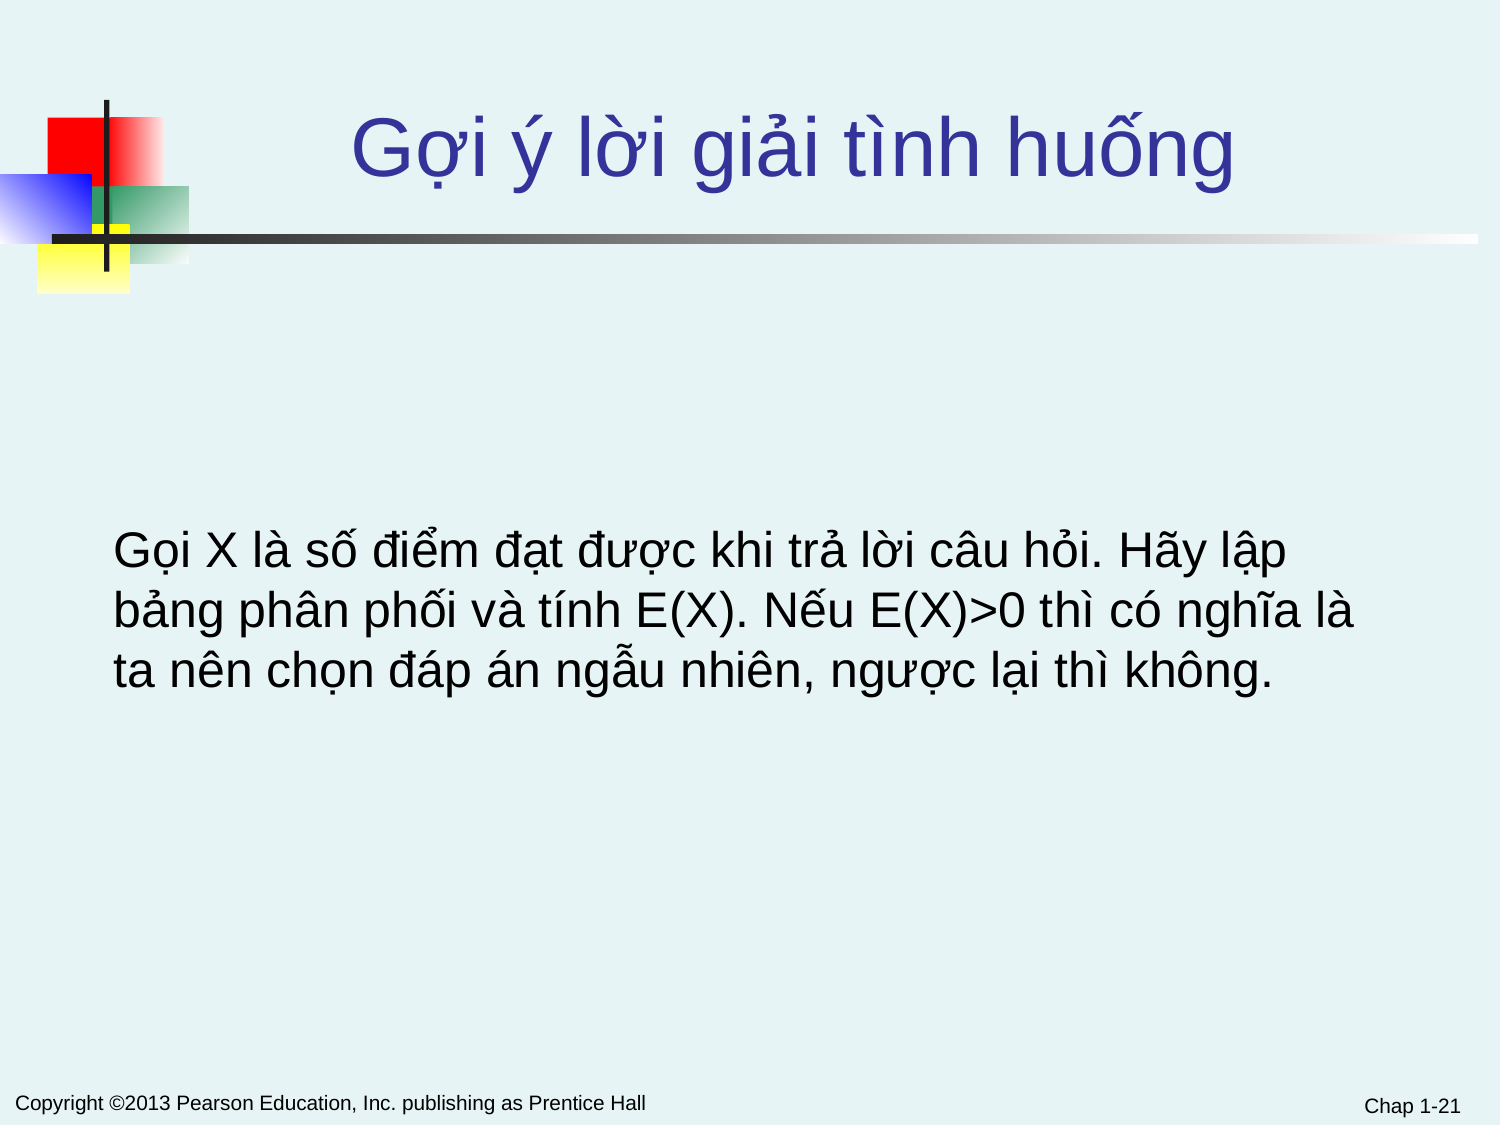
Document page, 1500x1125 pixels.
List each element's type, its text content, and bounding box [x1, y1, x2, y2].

footer Copyright ©2013 Pearson Education, Inc. publishing as Prentice Hall [0, 1082, 725, 1125]
title Gợi ý lời giải tình huống [188, 37, 1401, 201]
list Gọi X là số điểm đạt được khi trả lời câu hỏi. Hãy lập bảng phân phối và tính E(X). Nếu E(X)>0 thì có nghĩa là ta nên chọn đáp án ngẫu nhiên, ngược lại thì không. [99, 299, 1426, 1063]
slide_number Chap 1-21 [1124, 1071, 1476, 1125]
